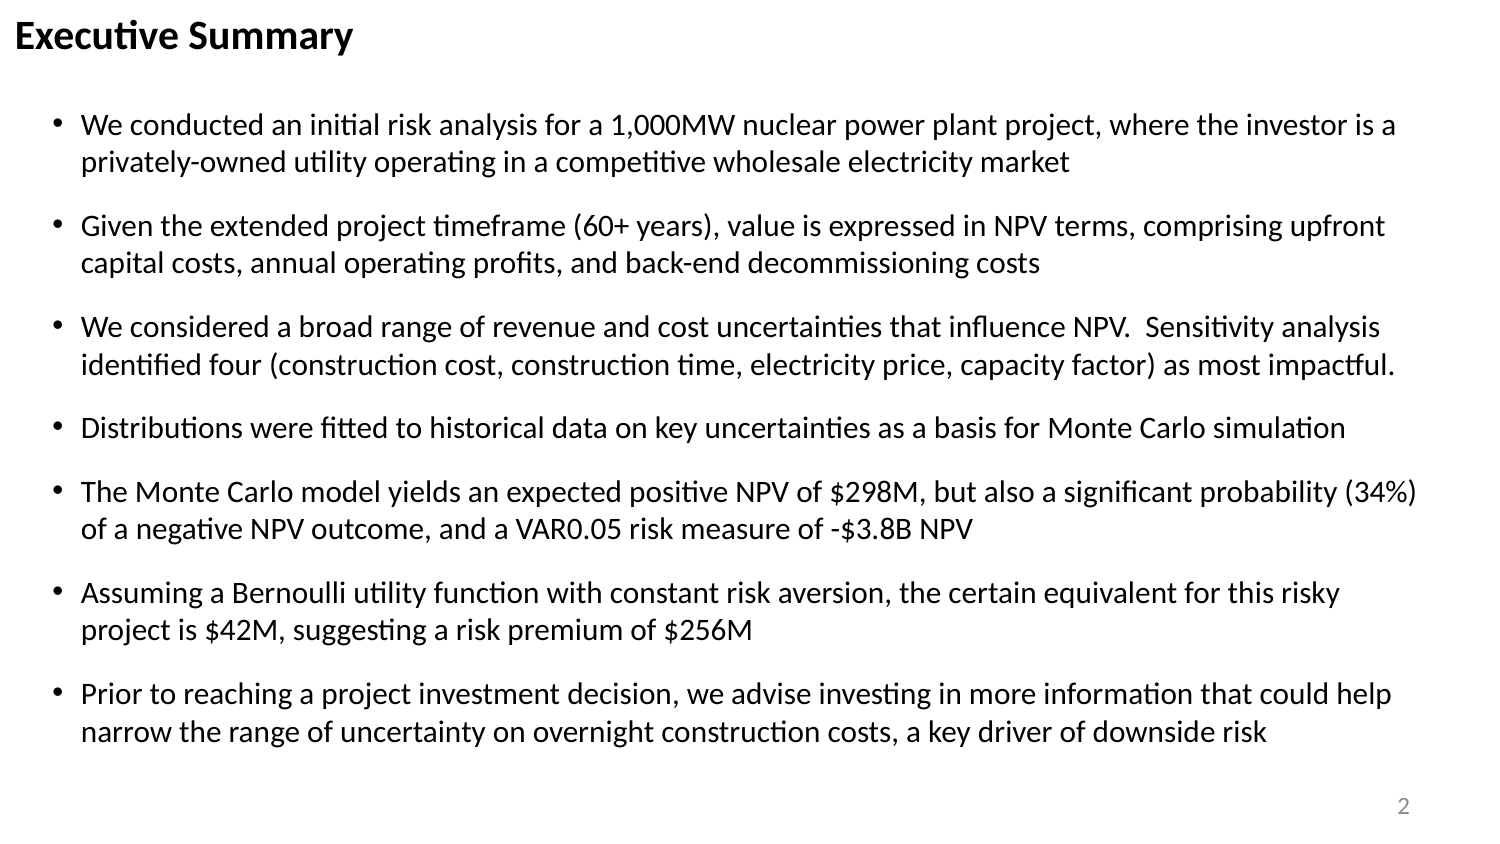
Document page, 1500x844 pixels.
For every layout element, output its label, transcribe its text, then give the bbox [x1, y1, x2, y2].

slide_number 2 [1074, 782, 1425, 827]
text_box Executive Summary [0, 0, 1500, 65]
text_box We conducted an initial risk analysis for a 1,000MW nuclear power plant project, where the investor is a privately-owned utility operating in a competitive wholesale electricity market Given the extended project timeframe (60+ years), value is expressed in NPV terms, comprising upfront capital costs, annual operating profits, and back-end decommissioning costs We considered a broad range of revenue and cost uncertainties that influence NPV. Sensitivity analysis identified four (construction cost, construction time, electricity price, capacity factor) as most impactful. Distributions were fitted to historical data on key uncertainties as a basis for Monte Carlo simulation The Monte Carlo model yields an expected positive NPV of $298M, but also a significant probability (34%) of a negative NPV outcome, and a VAR0.05 risk measure of -$3.8B NPV Assuming a Bernoulli utility function with constant risk aversion, the certain equivalent for this risky project is $42M, suggesting a risk premium of $256M Prior to reaching a project investment decision, we advise investing in more information that could help narrow the range of uncertainty on overnight construction costs, a key driver of downside risk [37, 96, 1450, 756]
